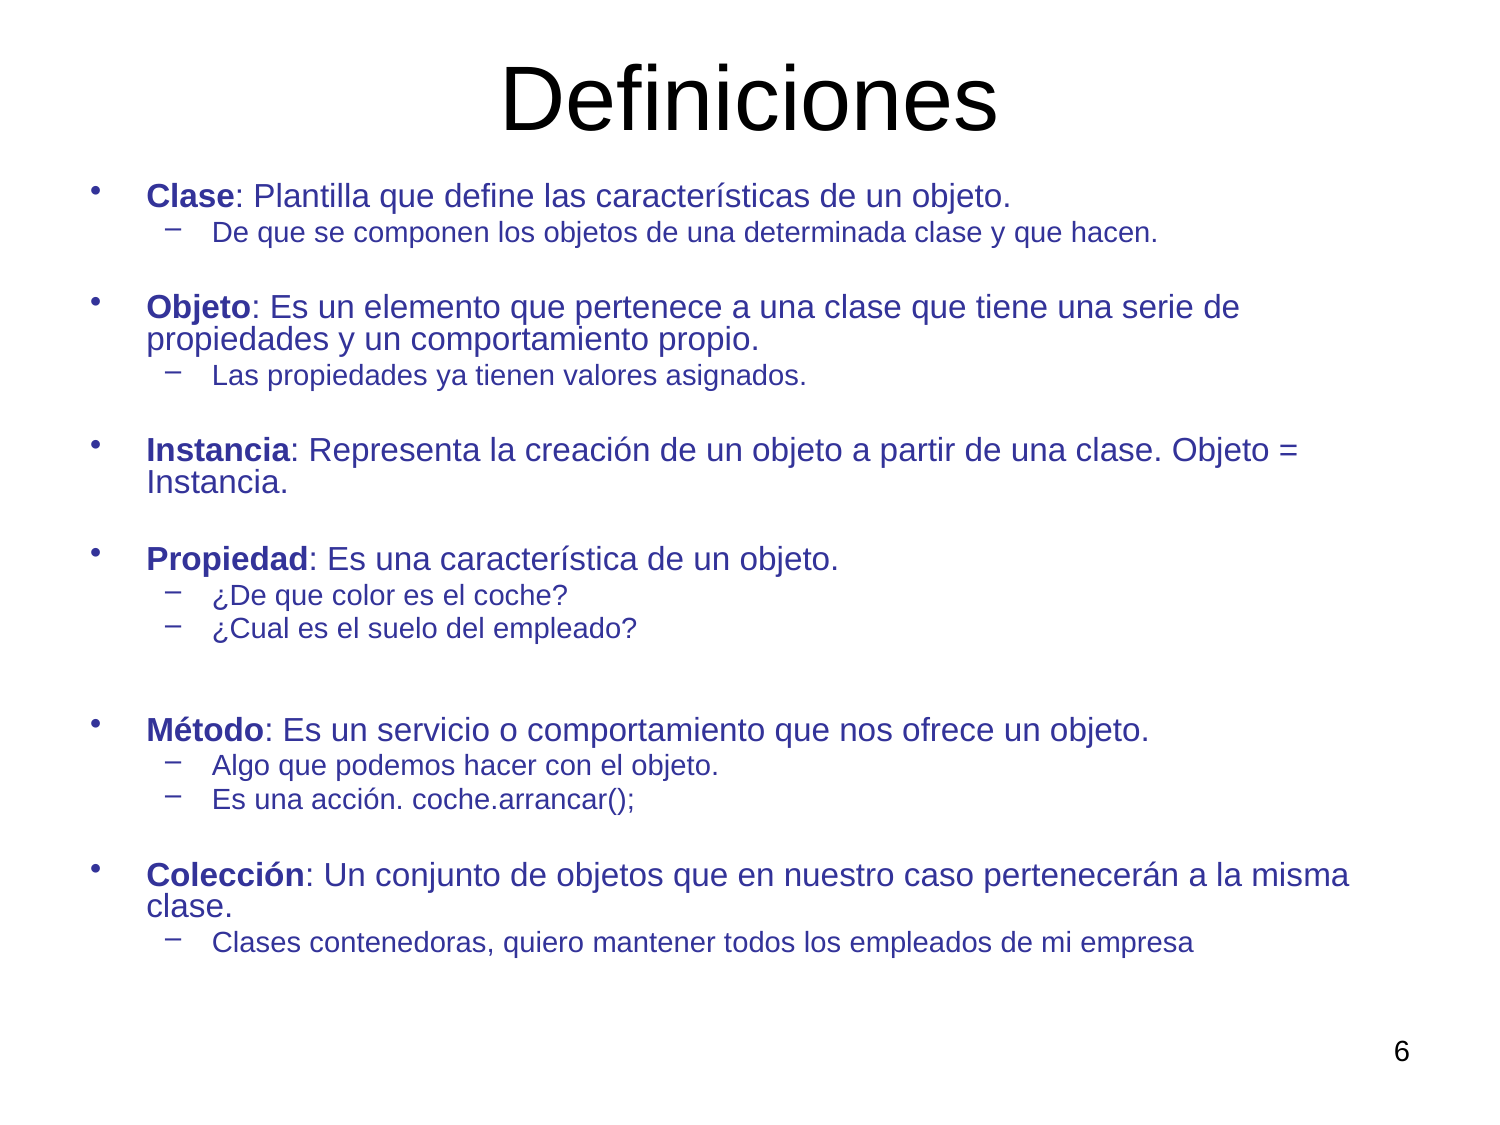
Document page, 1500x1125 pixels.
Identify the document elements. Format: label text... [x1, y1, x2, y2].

list Clase: Plantilla que define las características de un objeto. De que se componen los objetos de una determinada clase y que hacen. Objeto: Es un elemento que pertenece a una clase que tiene una serie de propiedades y un comportamiento propio. Las propiedades ya tienen valores asignados. Instancia: Representa la creación de un objeto a partir de una clase. Objeto = Instancia. Propiedad: Es una característica de un objeto. ¿De que color es el coche? ¿Cual es el suelo del empleado? Método: Es un servicio o comportamiento que nos ofrece un objeto. Algo que podemos hacer con el objeto. Es una acción. coche.arrancar(); Colección: Un conjunto de objetos que en nuestro caso pertenecerán a la misma clase. Clases contenedoras, quiero mantener todos los empleados de mi empresa [74, 174, 1426, 1006]
title Definiciones [74, 0, 1426, 174]
slide_number 6 [1074, 1024, 1426, 1103]
